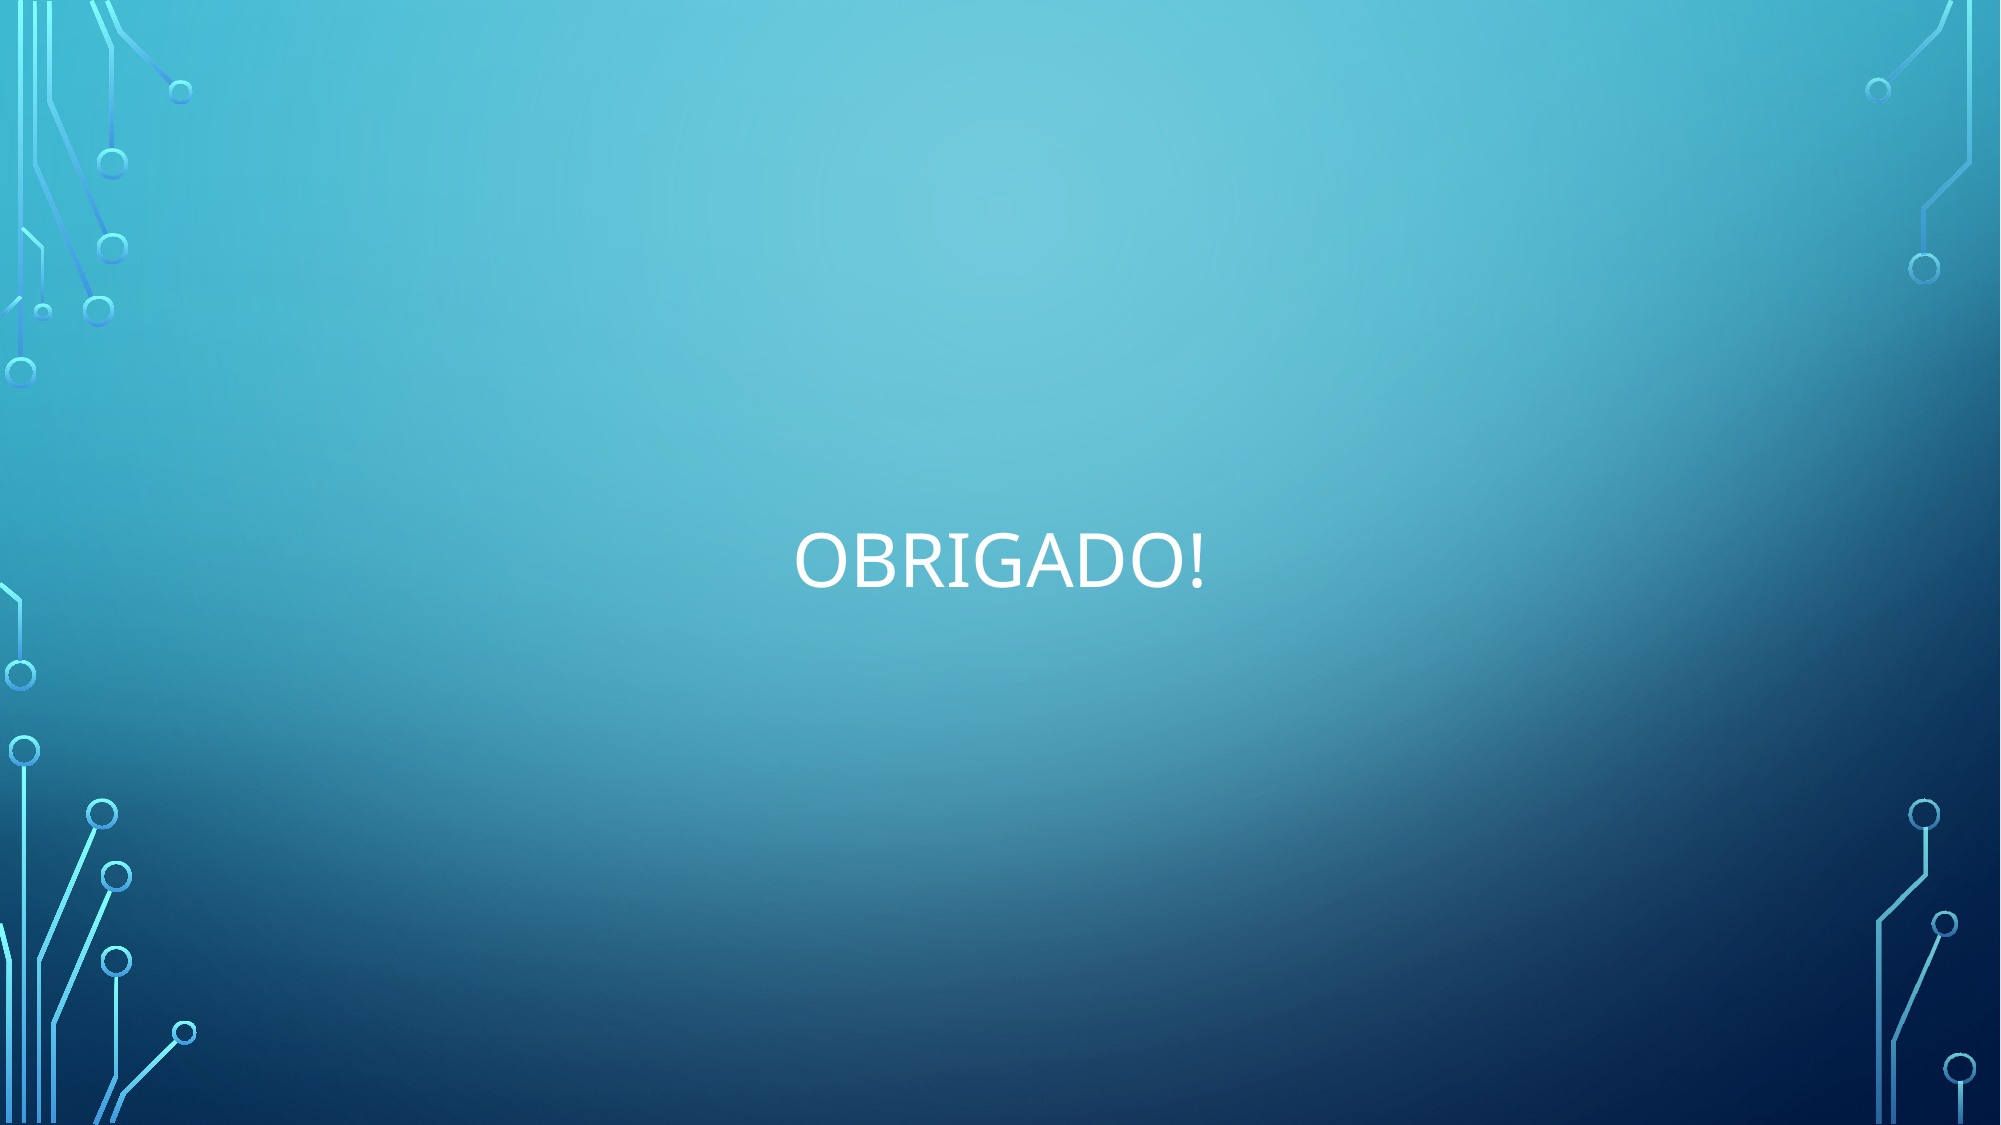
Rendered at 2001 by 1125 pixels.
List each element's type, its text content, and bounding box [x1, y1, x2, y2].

title Obrigado! [187, 442, 1813, 685]
